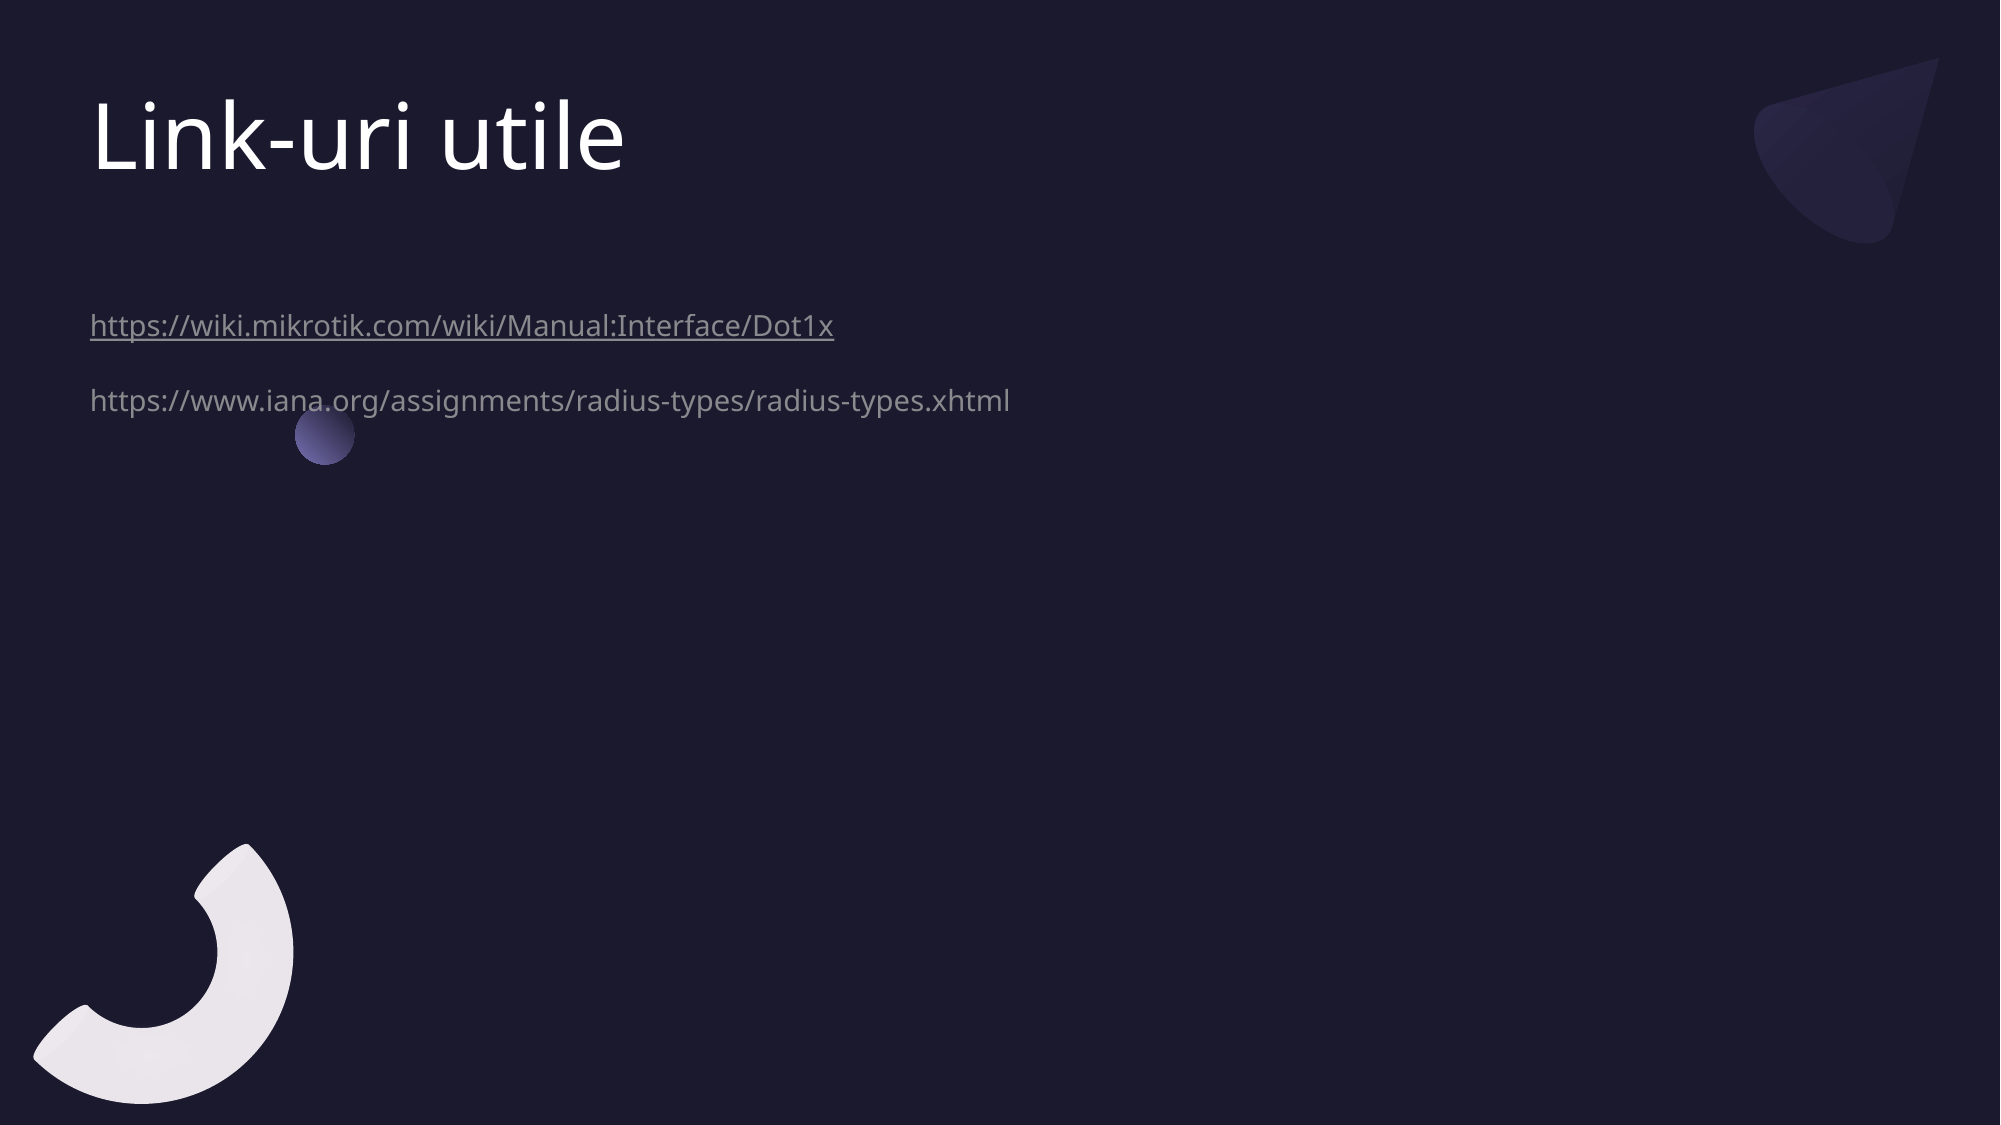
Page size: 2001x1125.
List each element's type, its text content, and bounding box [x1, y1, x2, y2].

text_box Link-uri utile [90, 90, 1911, 309]
text_box https://wiki.mikrotik.com/wiki/Manual:Interface/Dot1x https://www.iana.org/assignments/radius-types/radius-types.xhtml [75, 299, 1029, 434]
